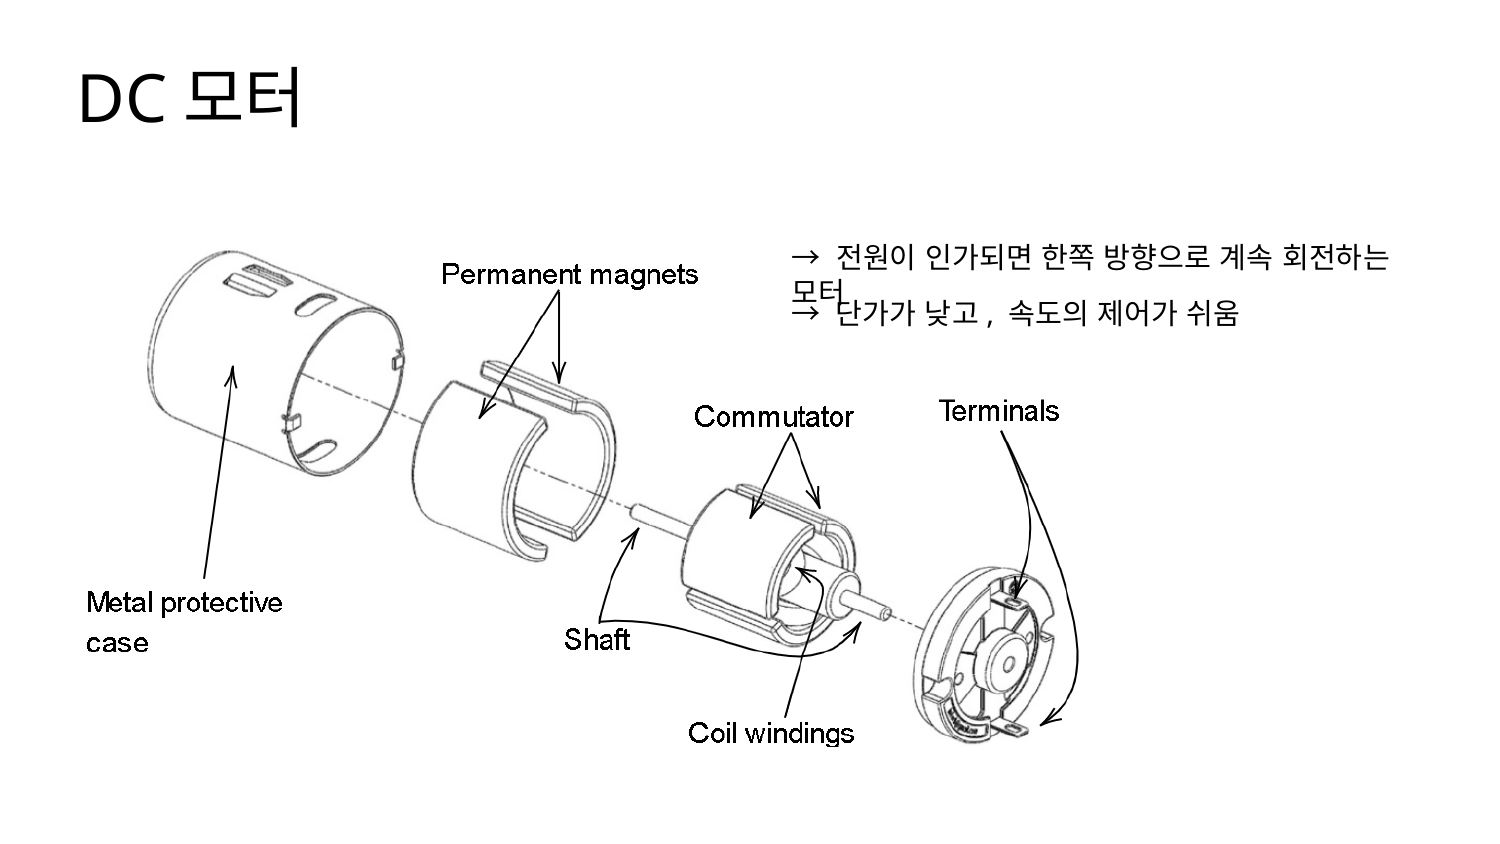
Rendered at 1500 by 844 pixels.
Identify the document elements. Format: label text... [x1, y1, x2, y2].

text_box → 전원이 인가되면 한쪽 방향으로 계속 회전하는 모터 [1105, 232, 1460, 317]
picture [40, 231, 1105, 778]
text_box DC모터 [61, 48, 588, 143]
text_box → 단가가 낮고, 속도의 제어가 쉬움 [1105, 288, 1388, 339]
